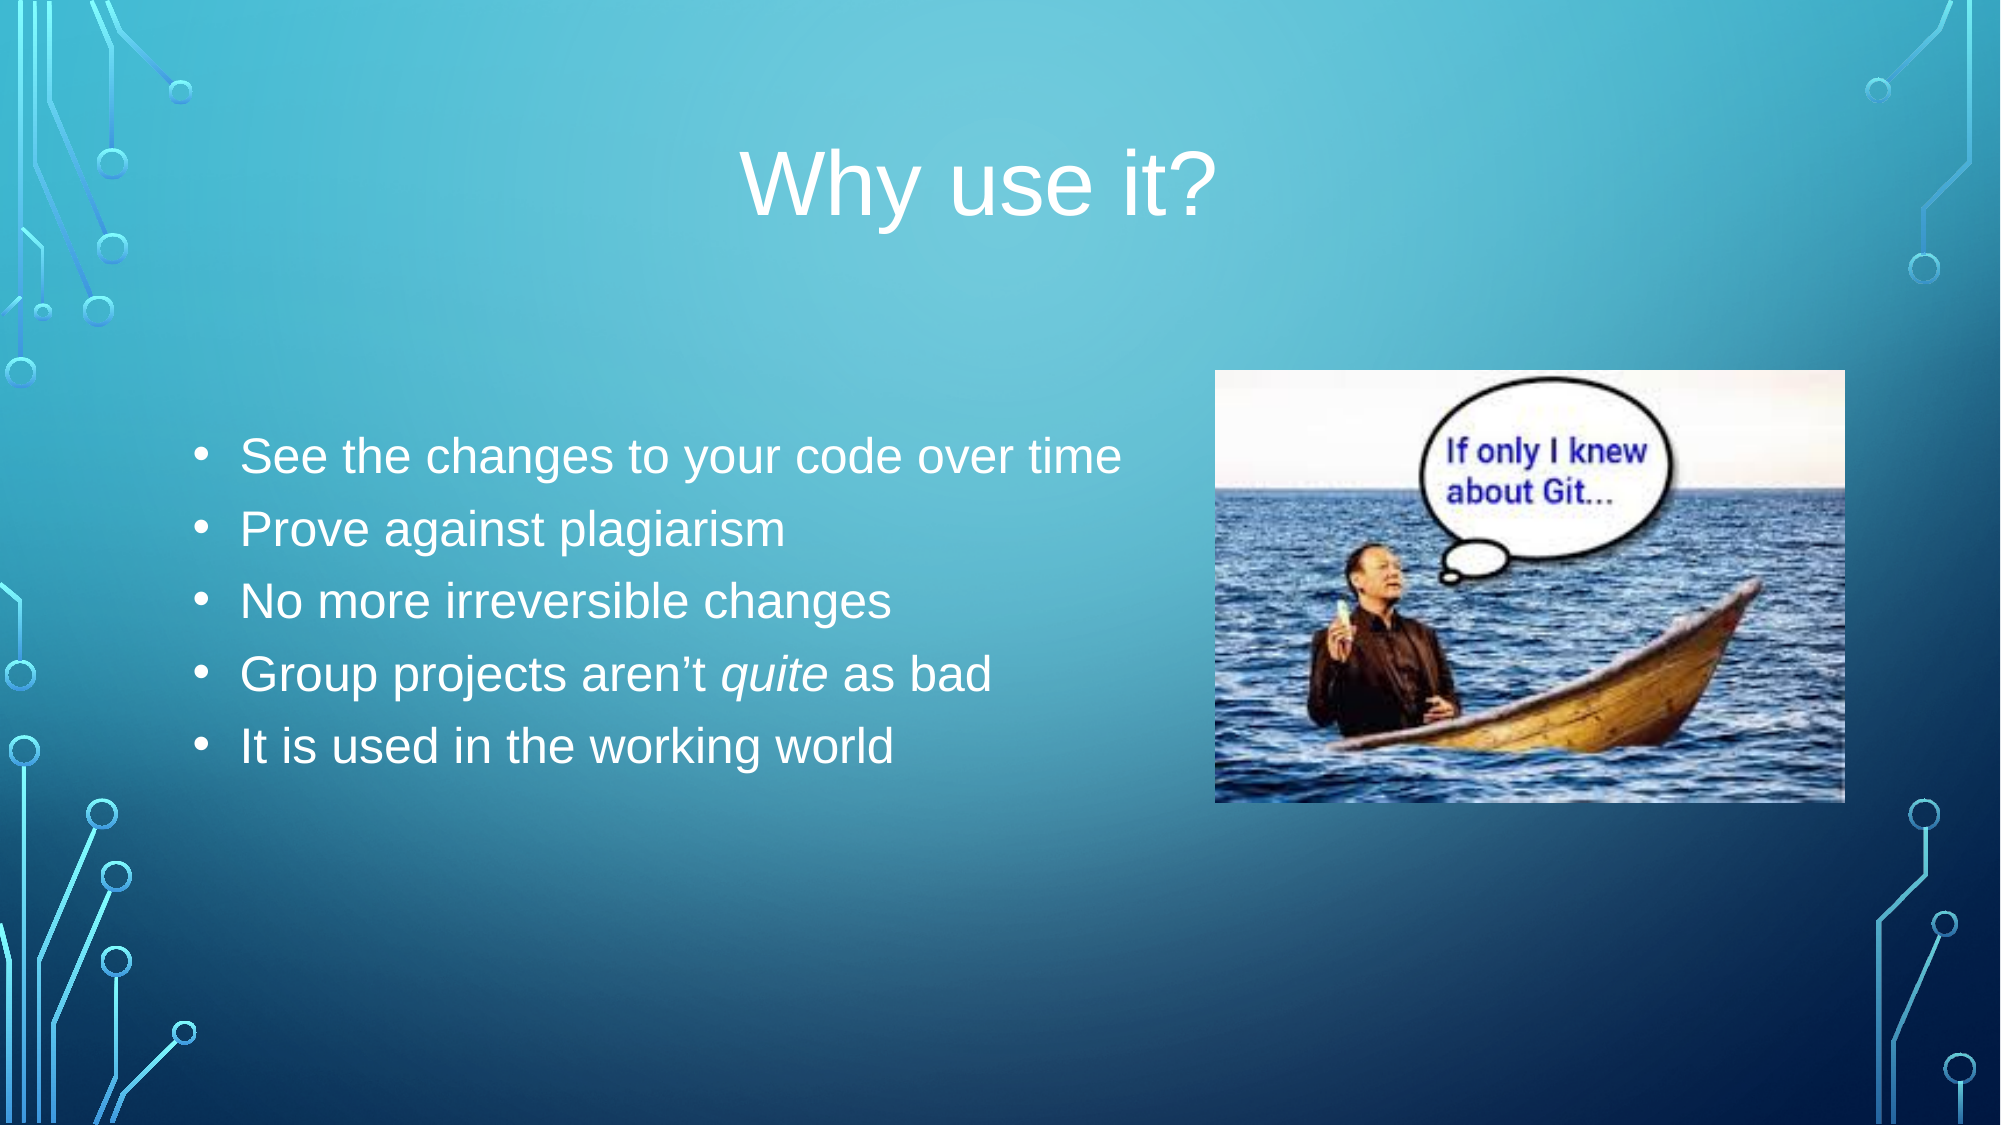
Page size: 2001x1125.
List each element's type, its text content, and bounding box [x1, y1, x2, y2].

picture [1215, 370, 1845, 803]
text_box Why use it? [310, 116, 1648, 242]
text_box See the changes to your code over time Prove against plagiarism No more irreversible changes Group projects aren’t quite as bad It is used in the working world [177, 416, 1200, 781]
